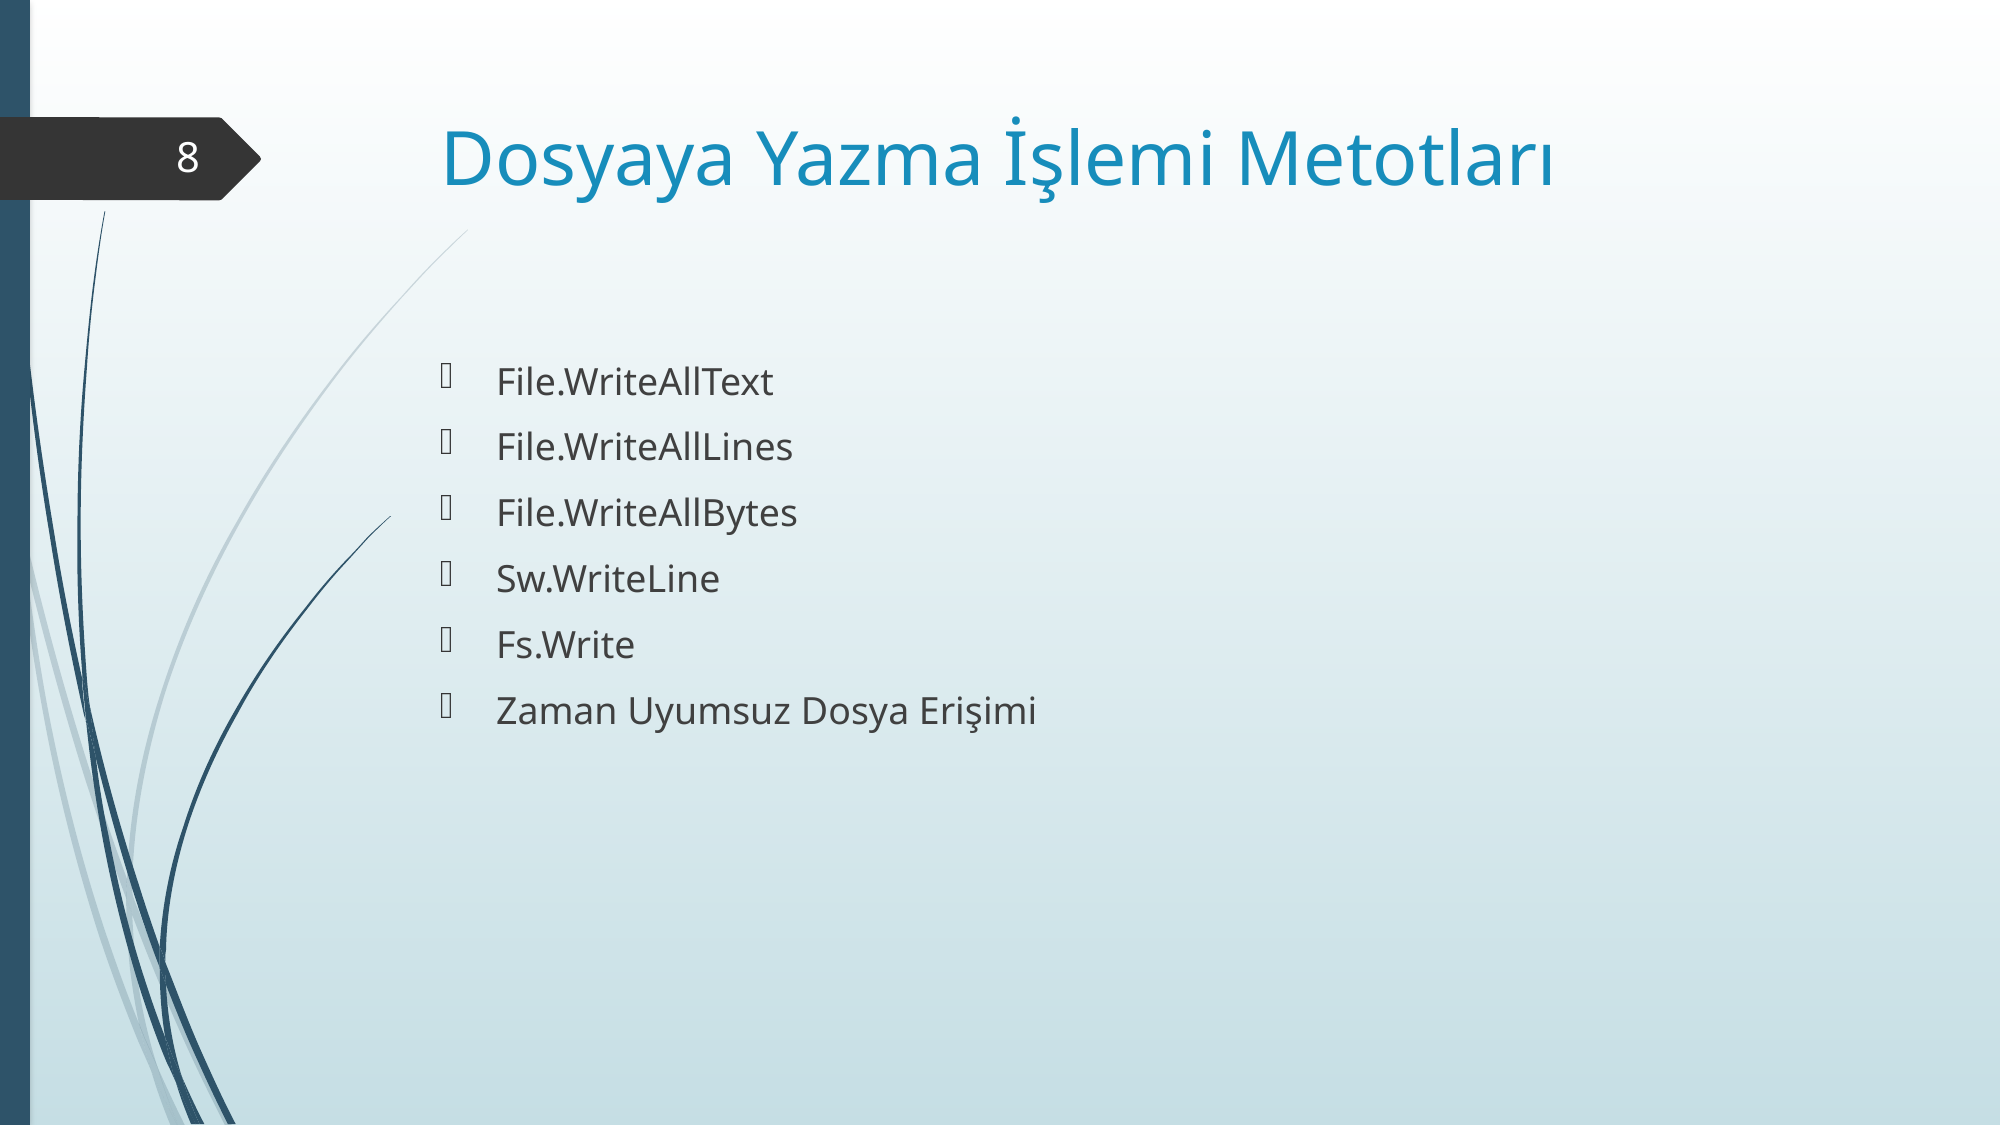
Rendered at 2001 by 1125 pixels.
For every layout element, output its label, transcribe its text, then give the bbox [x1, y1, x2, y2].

list File.WriteAllText File.WriteAllLines File.WriteAllBytes Sw.WriteLine Fs.Write Zaman Uyumsuz Dosya Erişimi [424, 350, 1888, 970]
slide_number 8 [87, 129, 216, 190]
title Dosyaya Yazma İşlemi Metotları [425, 102, 1888, 313]
